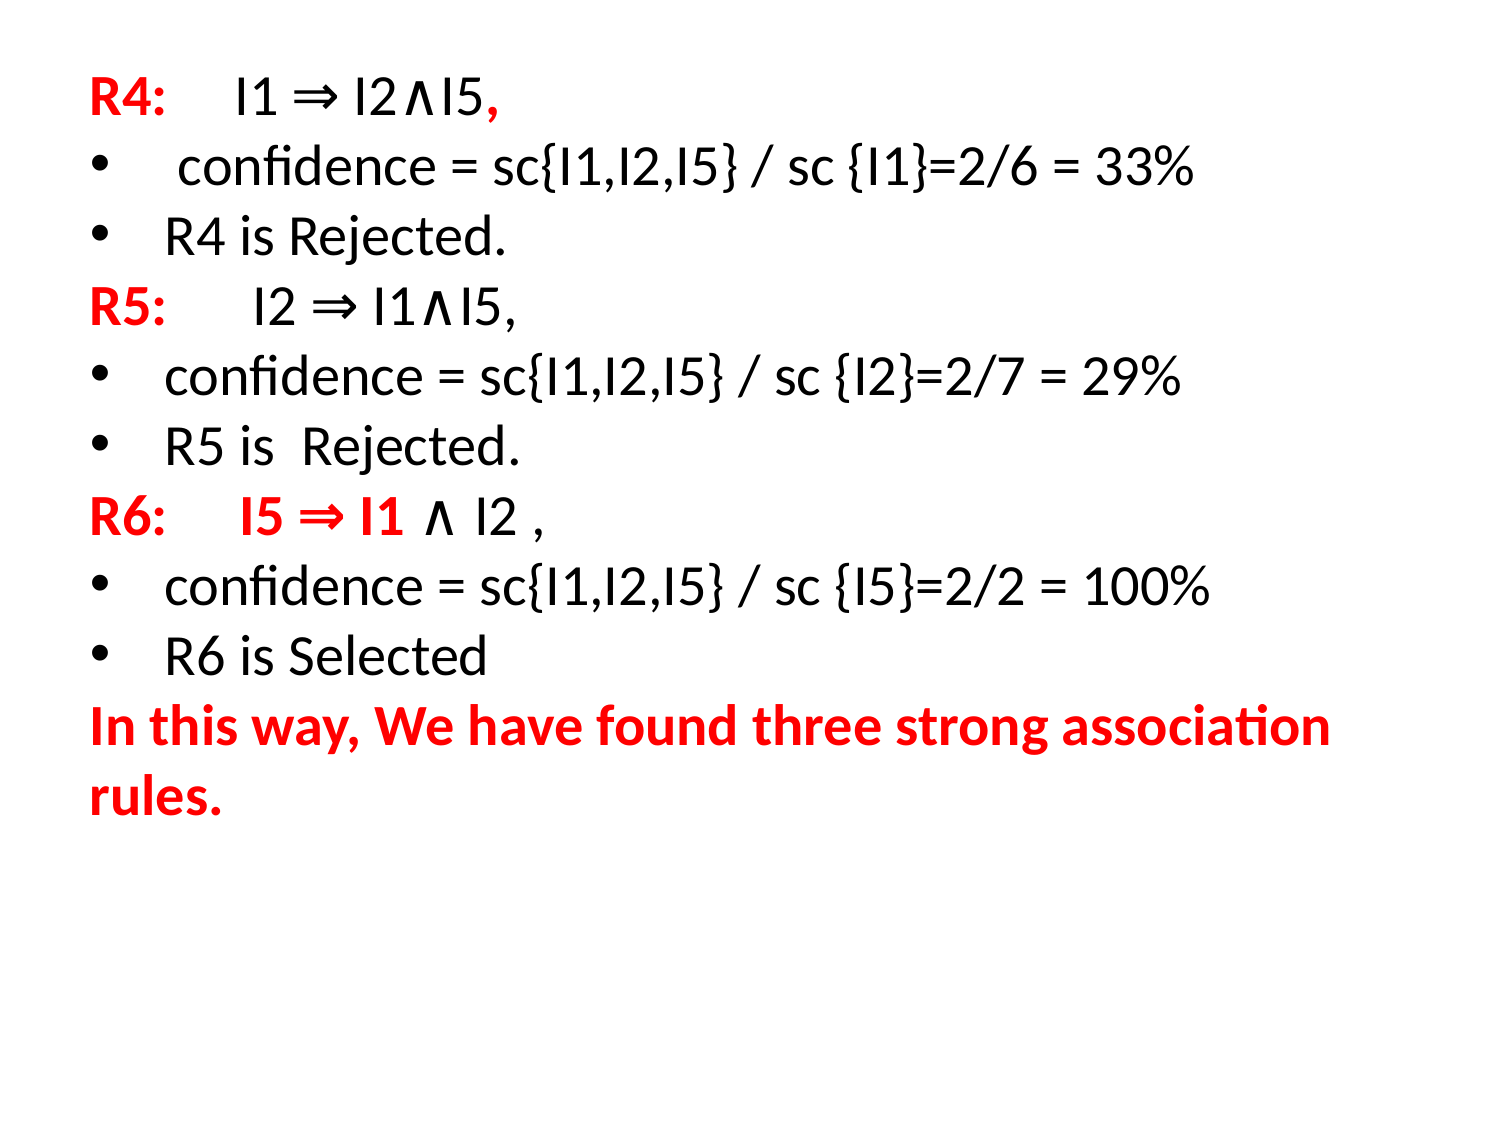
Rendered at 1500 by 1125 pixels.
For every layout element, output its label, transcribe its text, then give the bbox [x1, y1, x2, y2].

text_box R4: I1 ⇒ I2∧I5, confidence = sc{I1,I2,I5} / sc {I1}=2/6 = 33% R4 is Rejected. R5: I2 ⇒ I1∧I5, confidence = sc{I1,I2,I5} / sc {I2}=2/7 = 29% R5 is Rejected. R6: I5 ⇒ I1 ∧ I2 , confidence = sc{I1,I2,I5} / sc {I5}=2/2 = 100% R6 is Selected In this way, We have found three strong association rules. [75, 50, 1400, 835]
